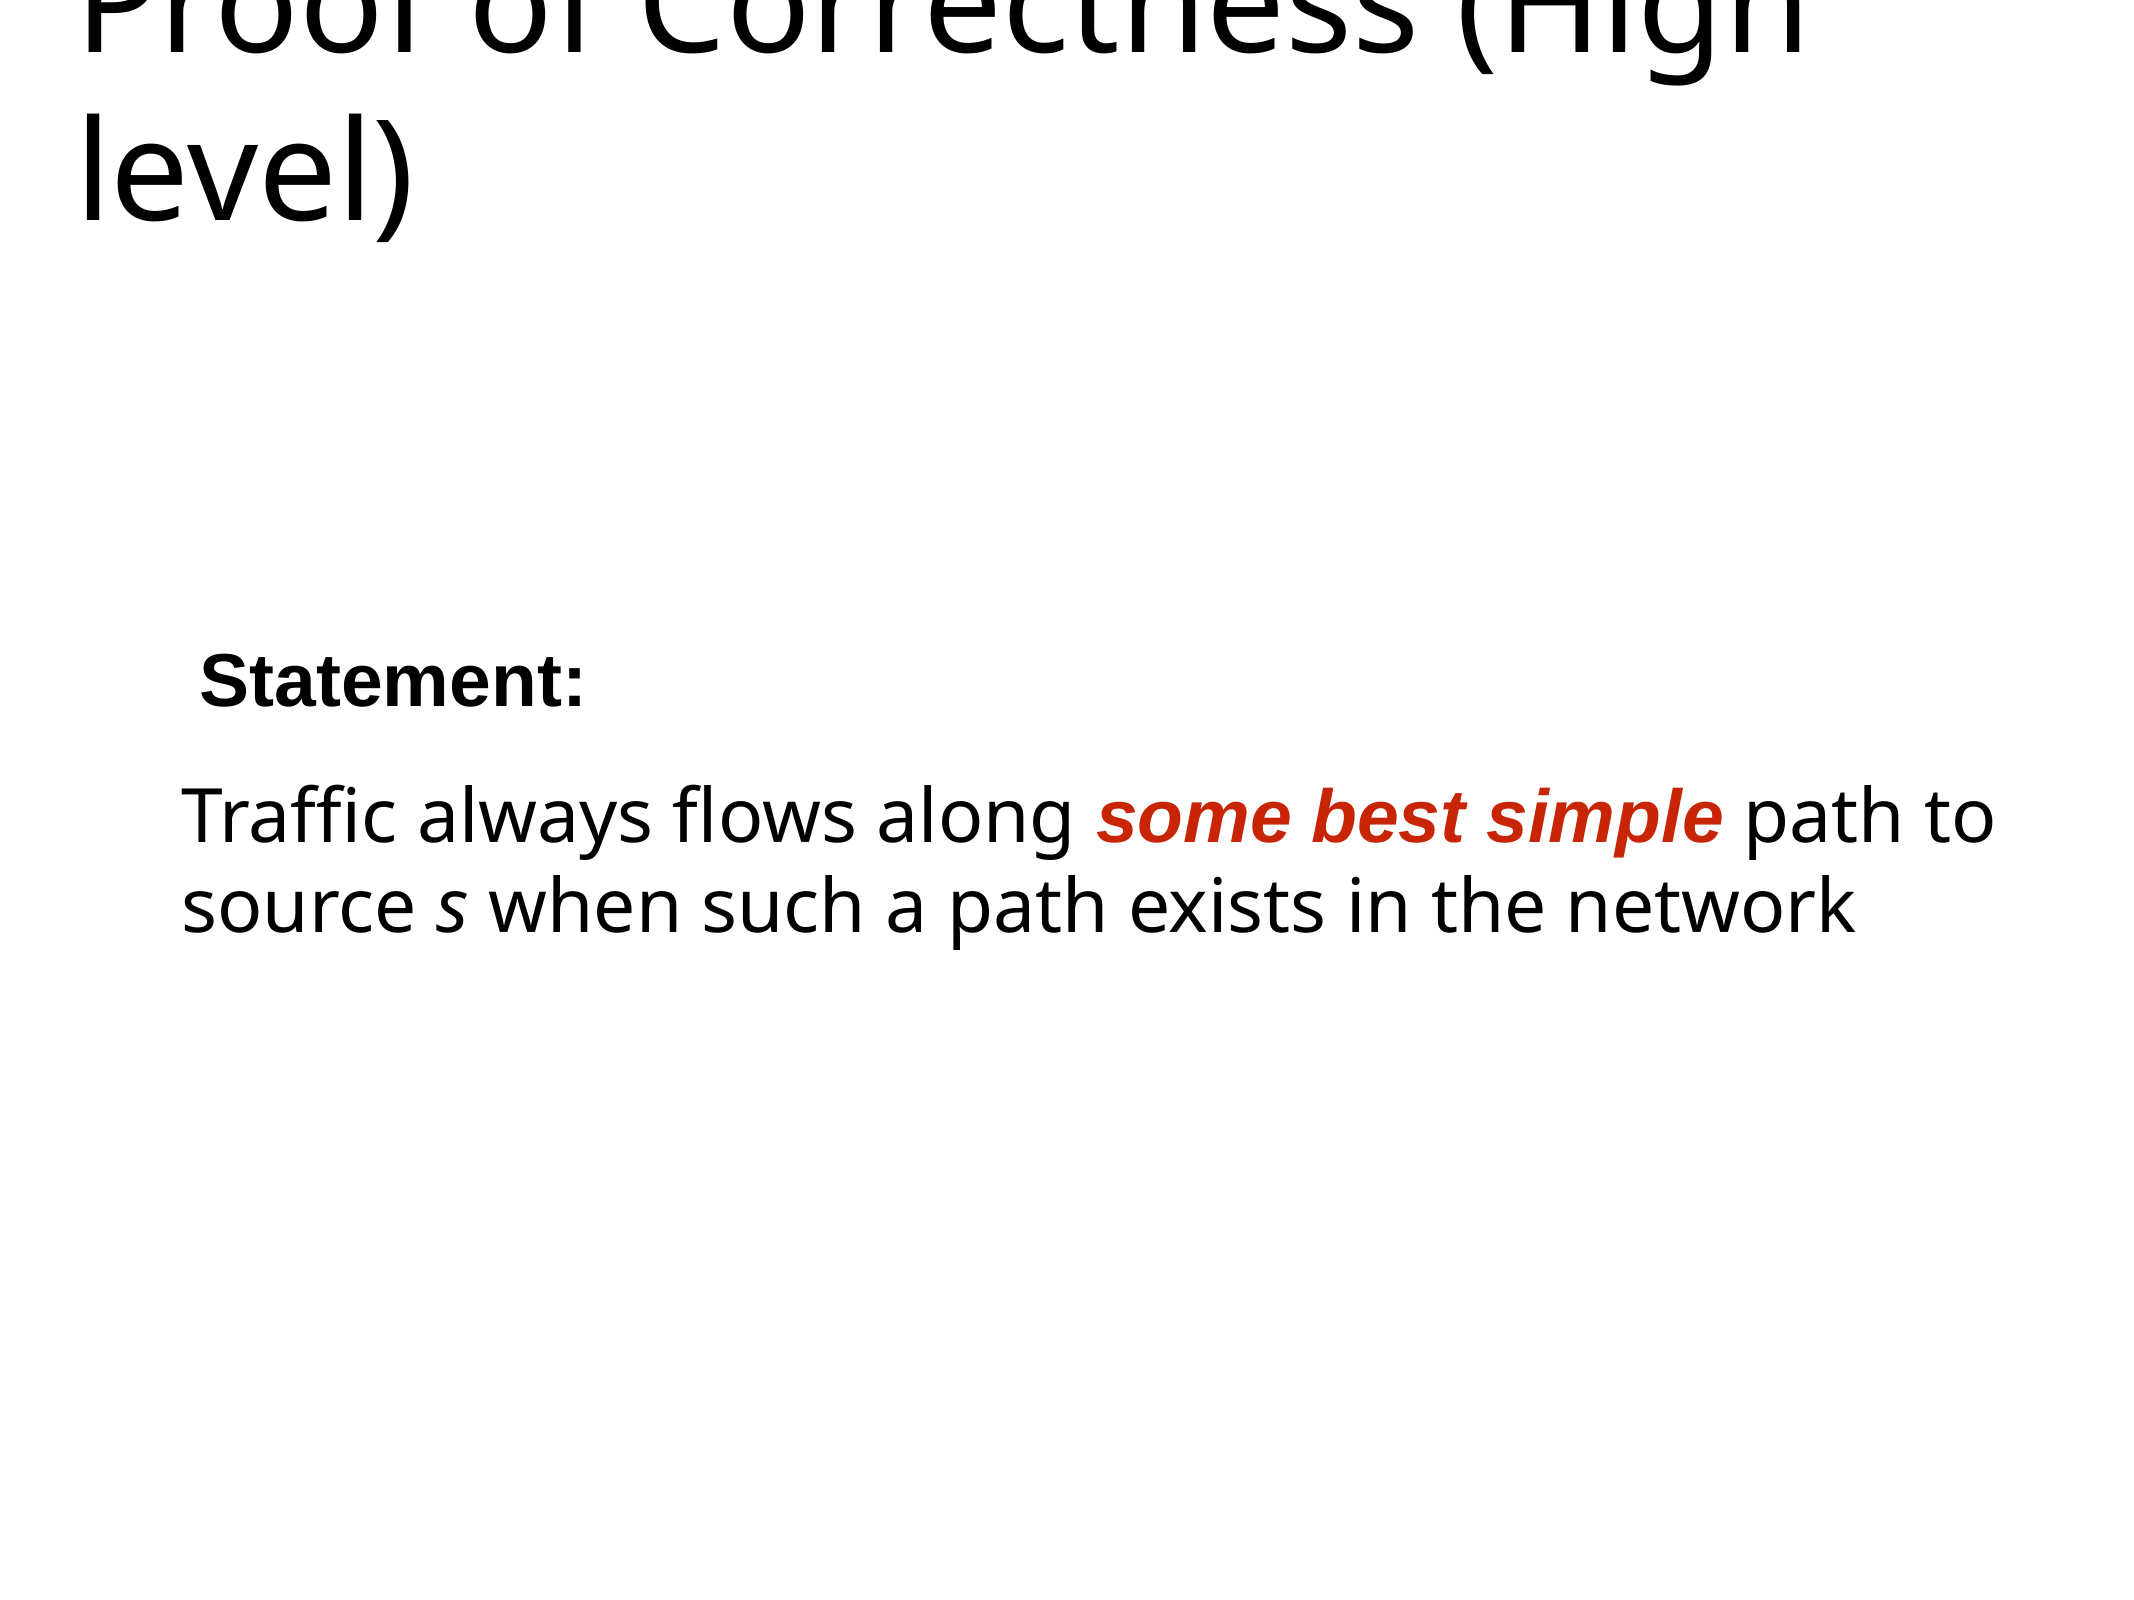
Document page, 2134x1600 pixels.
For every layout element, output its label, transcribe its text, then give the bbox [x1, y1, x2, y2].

text_box Traffic always flows along some best simple path to source s when such a path exists in the network [173, 759, 2025, 956]
text_box Statement: [191, 623, 596, 730]
title Proof of Correctness (High level) [66, 66, 2132, 258]
